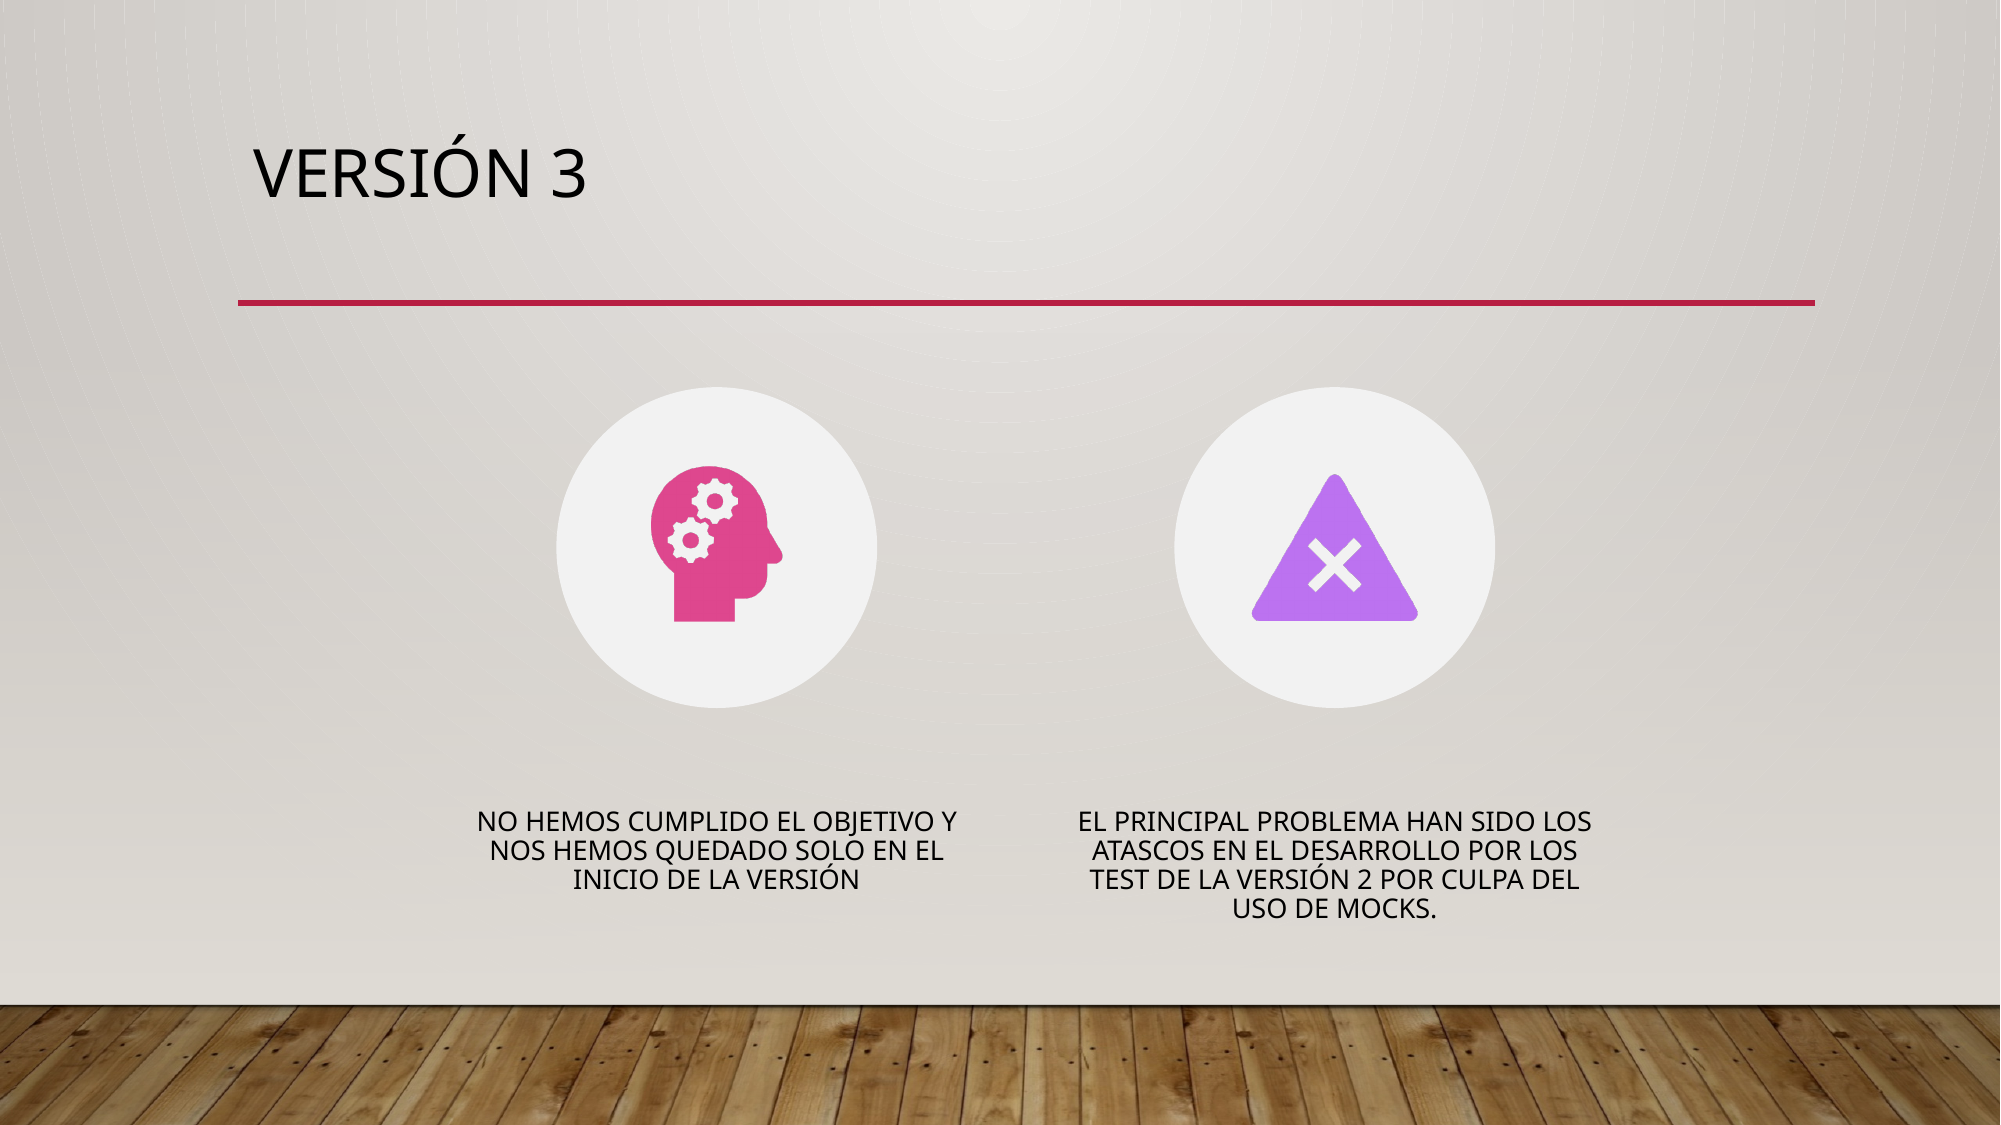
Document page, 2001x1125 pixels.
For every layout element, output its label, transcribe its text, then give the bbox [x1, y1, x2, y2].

picture [0, 1005, 2000, 1125]
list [237, 383, 1814, 930]
title VERSIÓN 3 [238, 131, 1814, 305]
